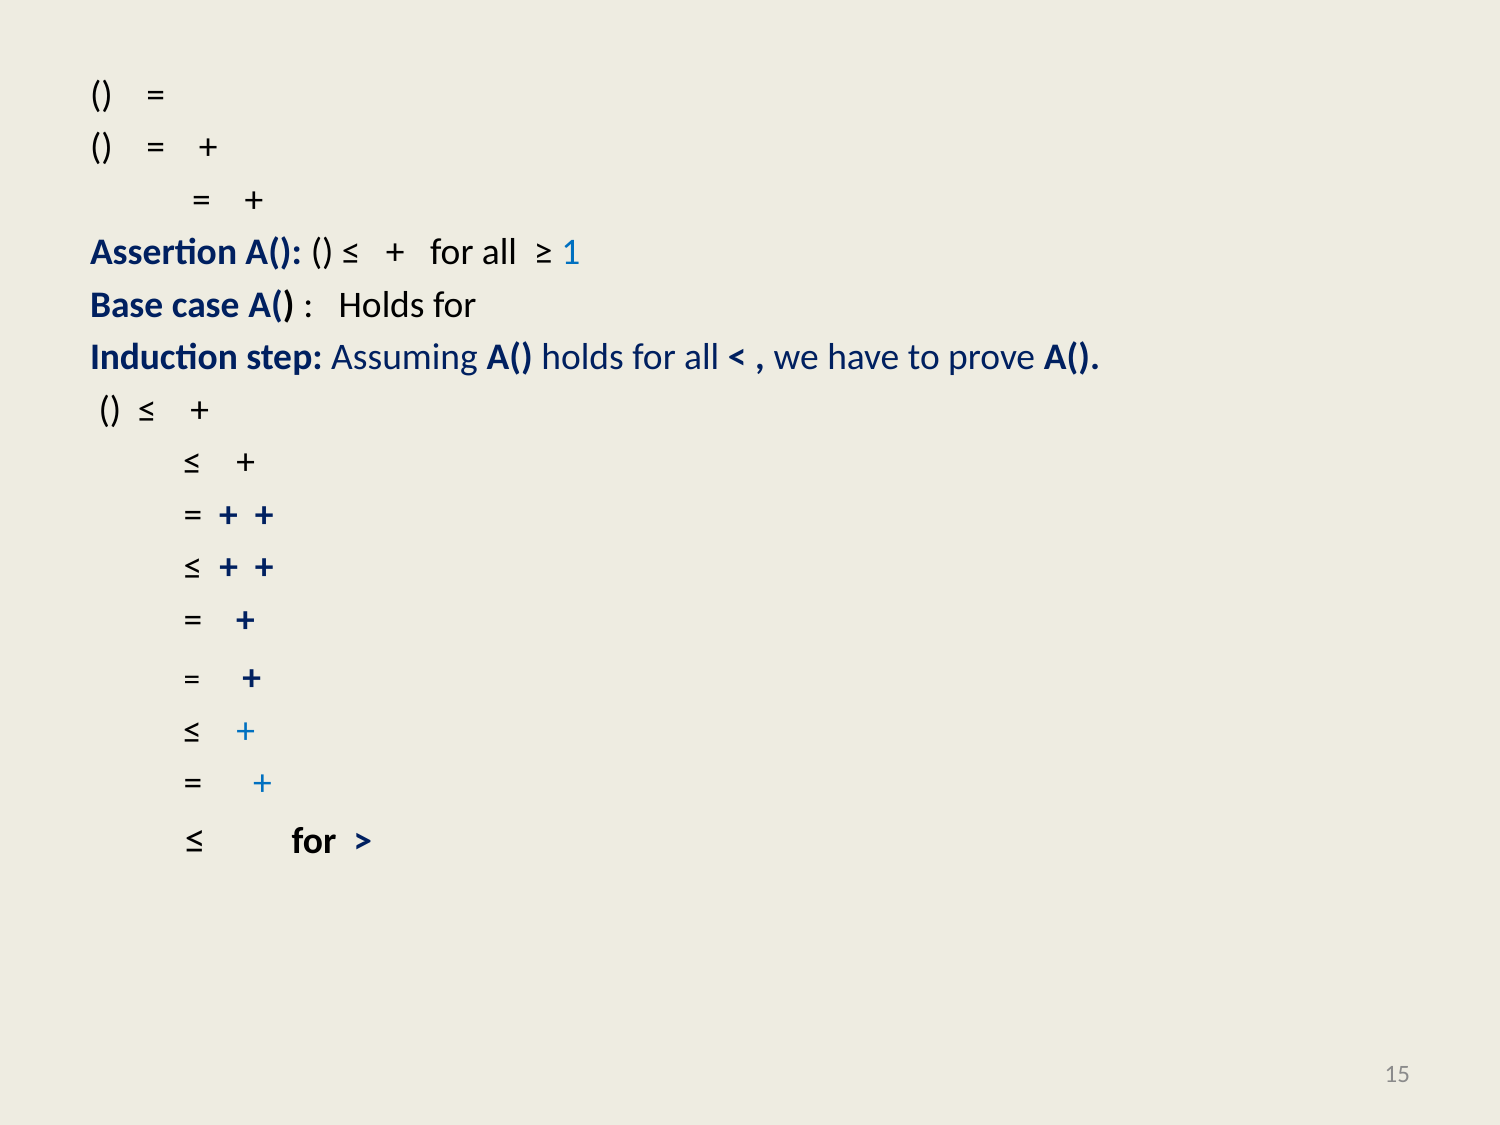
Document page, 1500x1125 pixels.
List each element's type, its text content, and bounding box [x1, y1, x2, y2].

slide_number 15 [1074, 1042, 1425, 1103]
